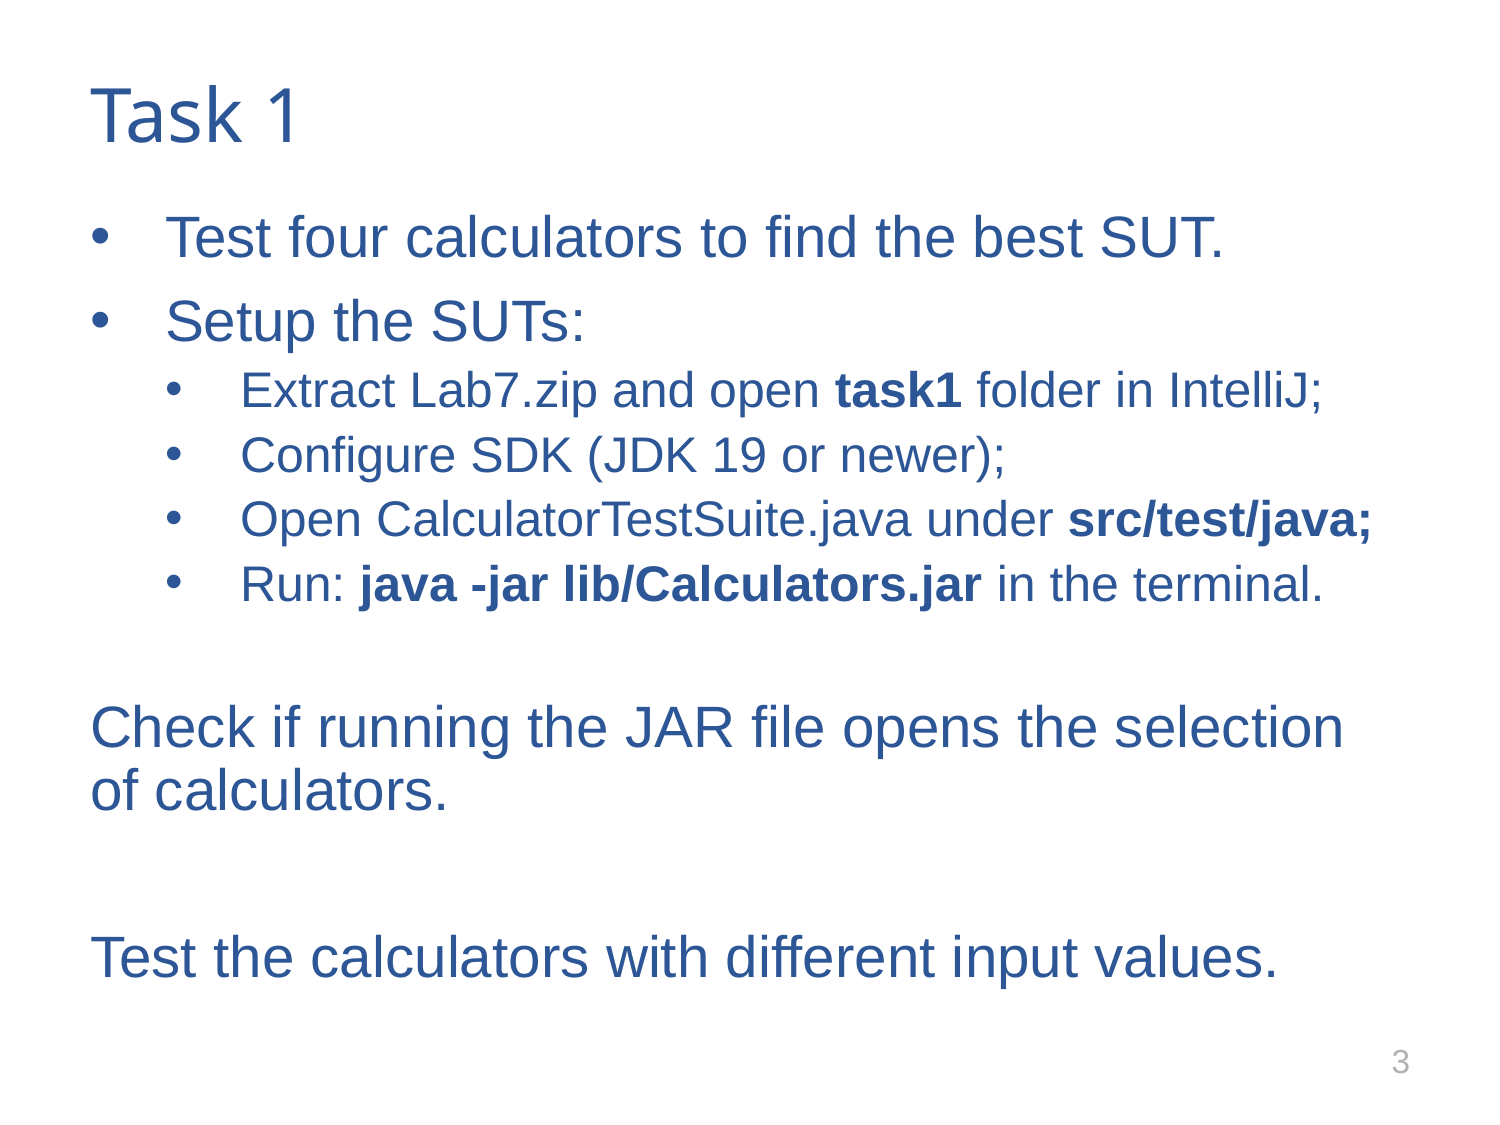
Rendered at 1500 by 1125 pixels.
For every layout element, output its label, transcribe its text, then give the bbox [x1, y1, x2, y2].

slide_number ‹#› [1256, 1030, 1426, 1090]
list Test four calculators to find the best SUT. Setup the SUTs: Extract Lab7.zip and open task1 folder in IntelliJ; Configure SDK (JDK 19 or newer); Open CalculatorTestSuite.java under src/test/java; Run: java -jar lib/Calculators.jar in the terminal. Check if running the JAR file opens the selection of calculators. Test the calculators with different input values. [75, 200, 1425, 1013]
title Task 1 [75, 62, 1425, 175]
